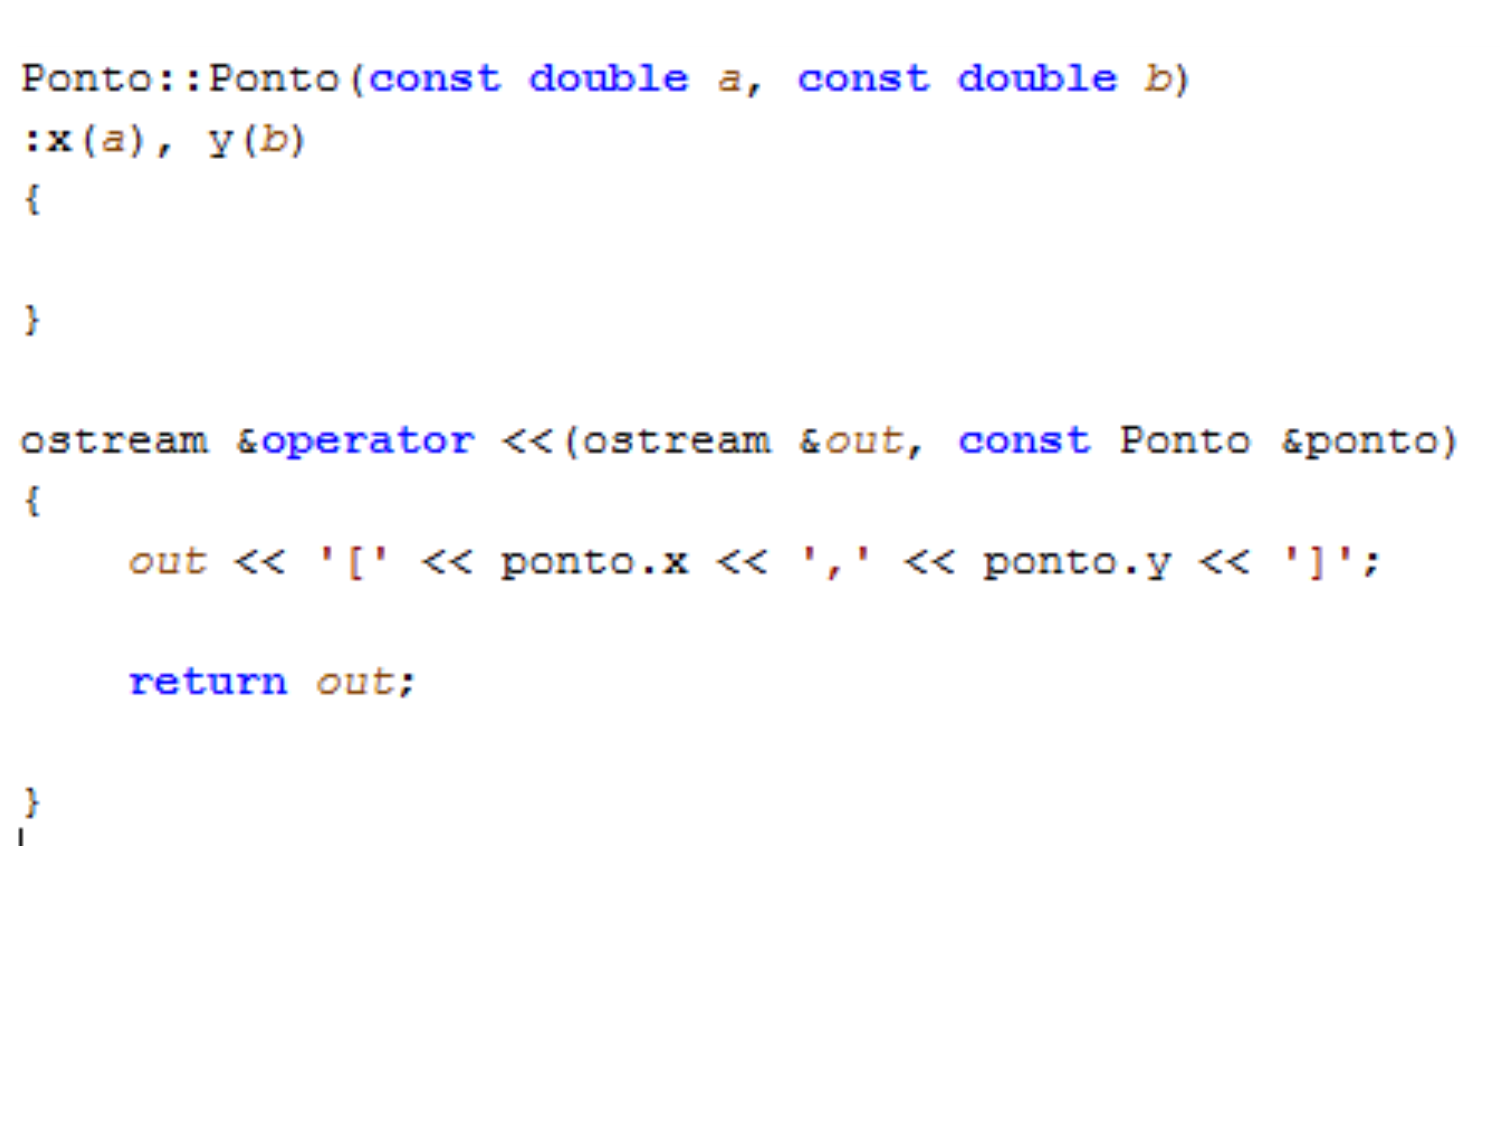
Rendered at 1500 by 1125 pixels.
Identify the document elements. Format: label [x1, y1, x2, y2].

picture [17, 45, 1500, 847]
